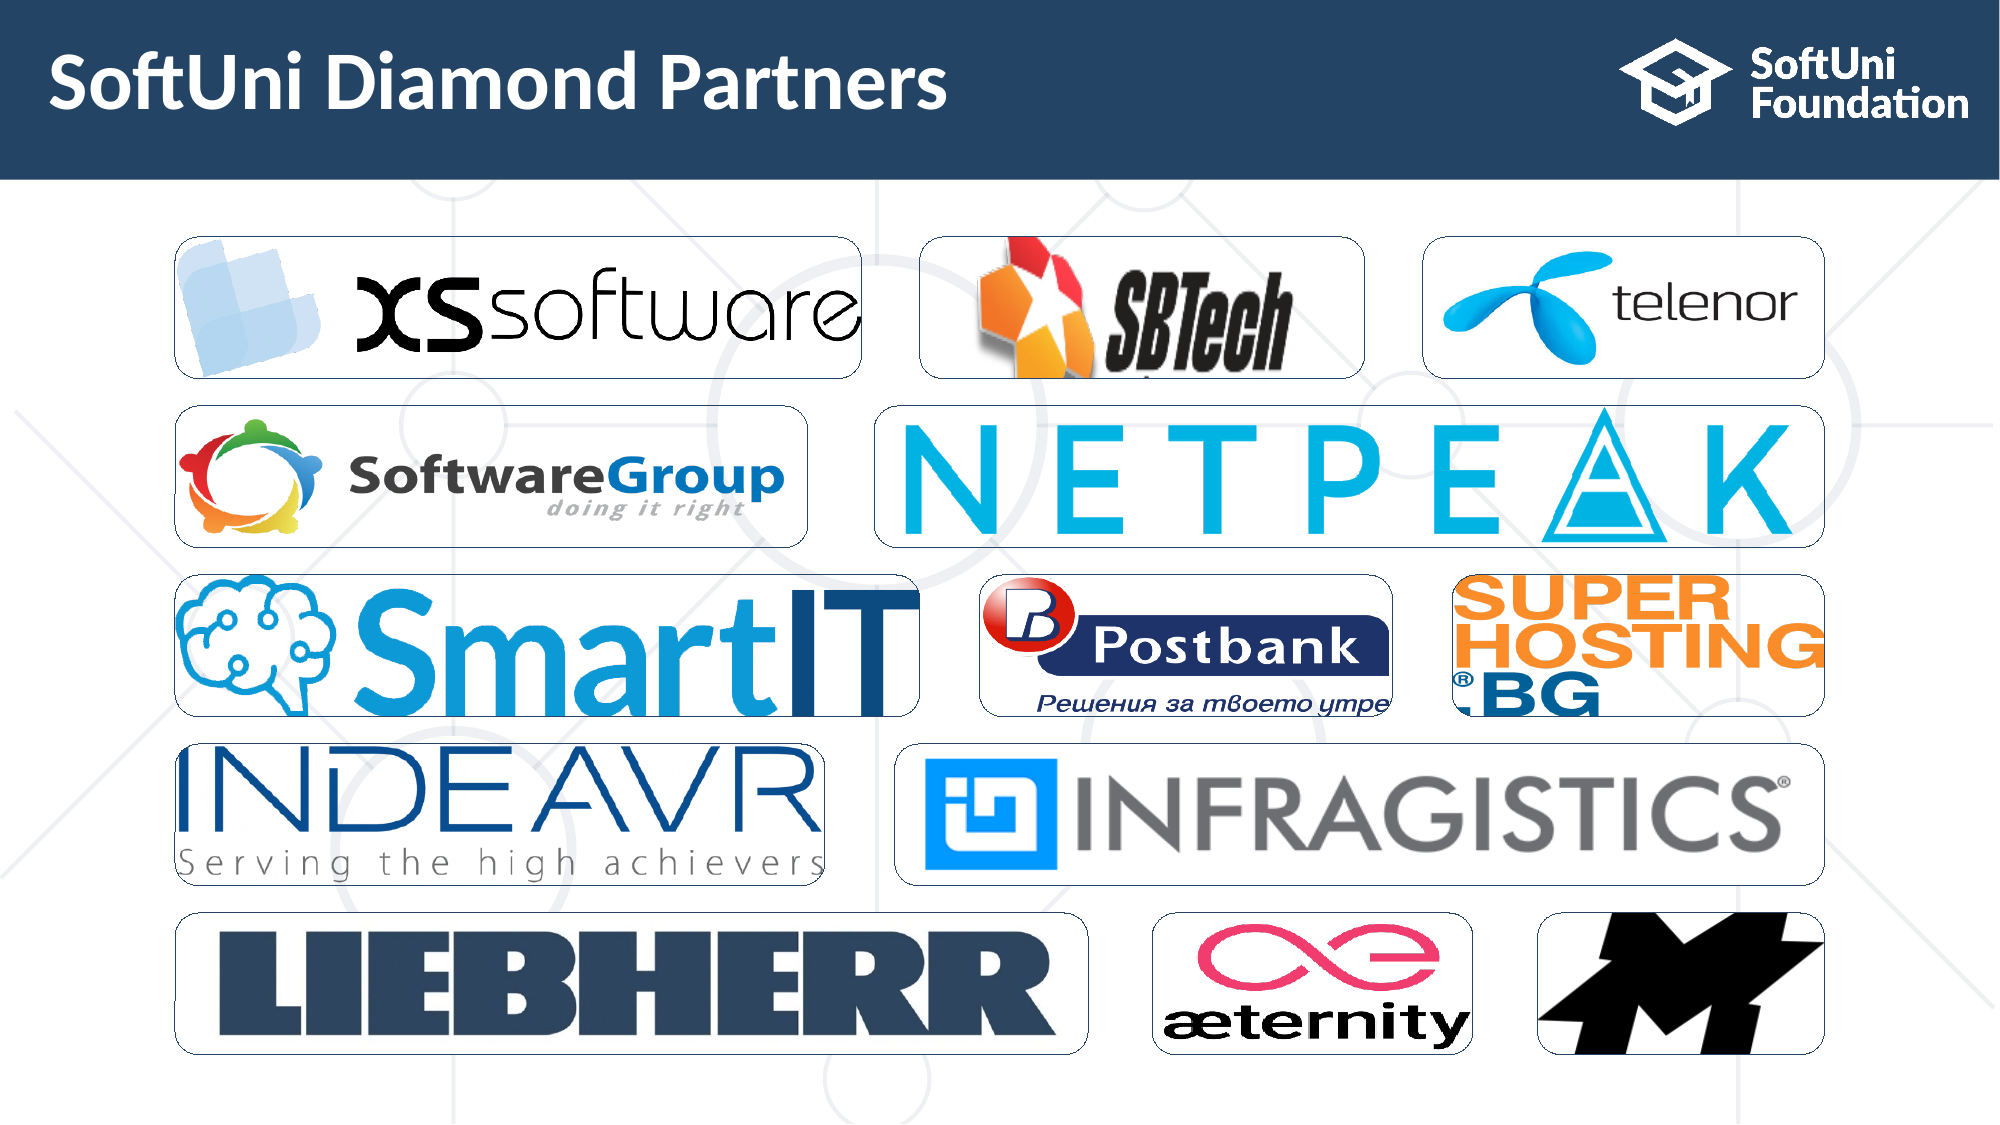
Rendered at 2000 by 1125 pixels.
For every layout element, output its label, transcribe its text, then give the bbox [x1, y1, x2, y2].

picture [1537, 912, 1825, 1055]
picture [174, 743, 826, 886]
picture [174, 405, 809, 548]
picture [894, 743, 1825, 886]
picture [1618, 38, 1968, 126]
picture [263, 574, 920, 717]
picture [264, 614, 273, 625]
picture [611, 706, 633, 717]
picture [1422, 236, 1825, 379]
picture [516, 642, 545, 717]
picture [979, 574, 1393, 717]
picture [174, 912, 1089, 1055]
picture [174, 236, 862, 379]
picture [233, 661, 243, 670]
picture [295, 647, 305, 656]
picture [873, 405, 1825, 548]
picture [919, 236, 1365, 379]
picture [595, 678, 625, 702]
picture [223, 615, 232, 625]
picture [184, 585, 329, 710]
picture [1151, 912, 1474, 1055]
picture [174, 574, 287, 717]
title SoftUni Diamond Partners [31, 16, 1591, 162]
picture [466, 642, 495, 717]
picture [1451, 574, 1825, 717]
